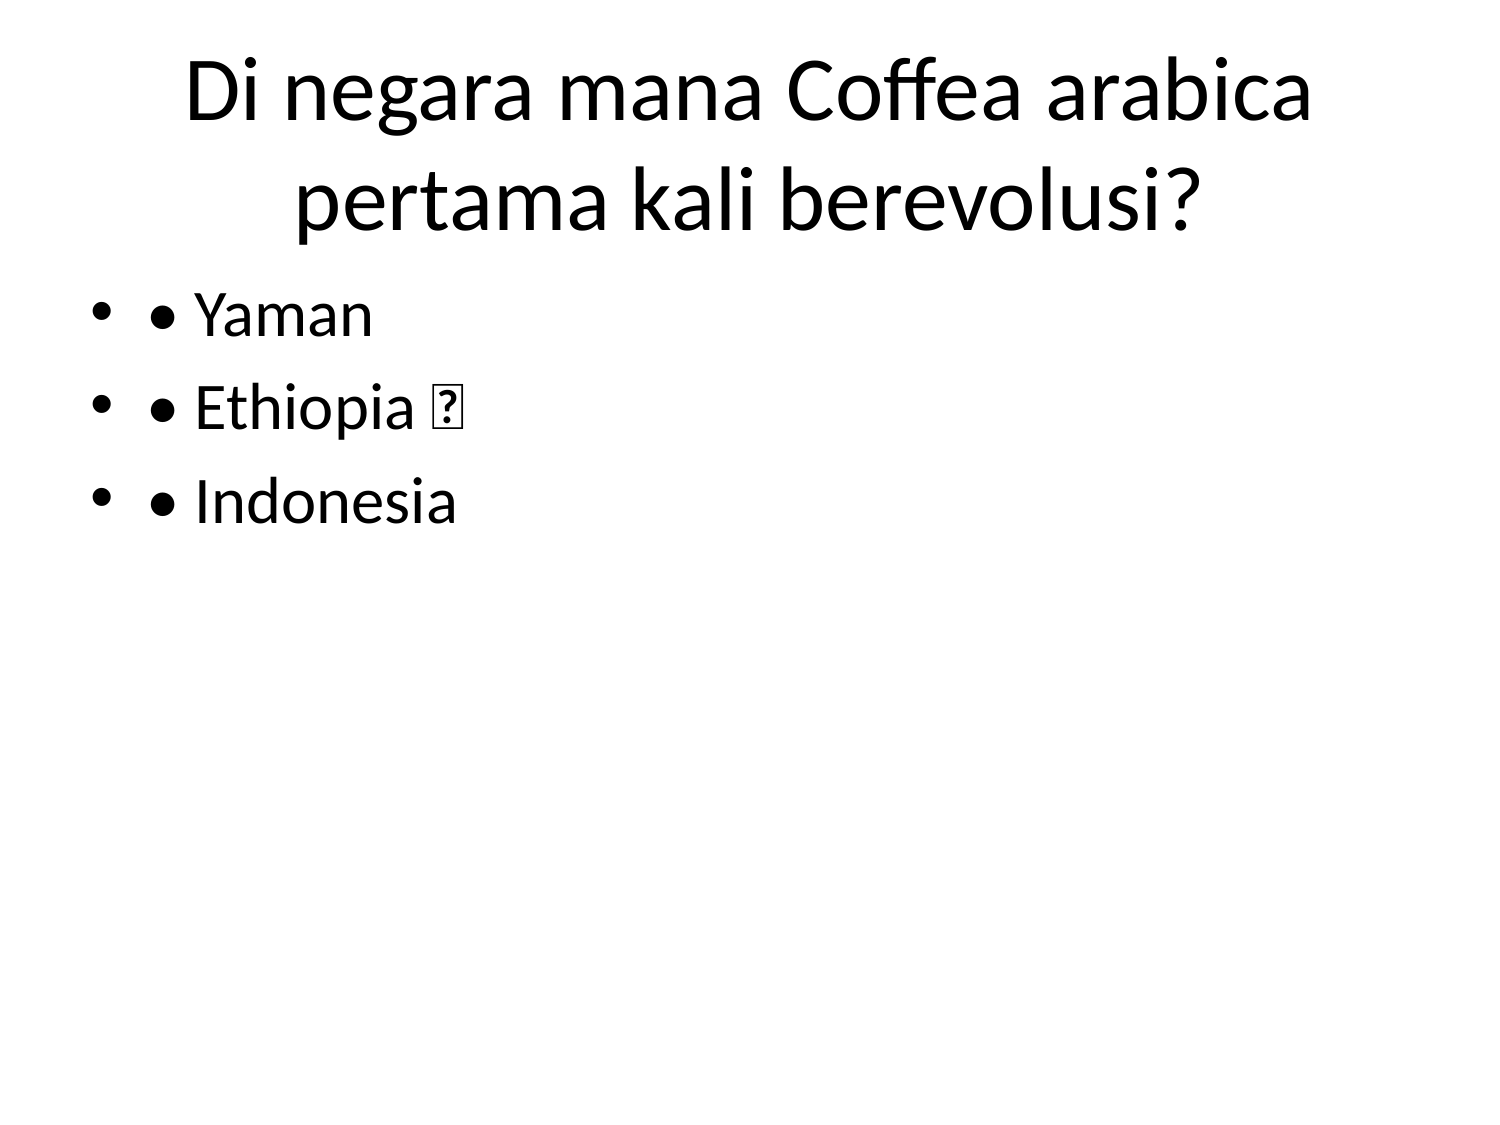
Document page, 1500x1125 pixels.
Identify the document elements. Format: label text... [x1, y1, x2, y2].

title Di negara mana Coffea arabica pertama kali berevolusi? [75, 45, 1425, 233]
list • Yaman • Ethiopia ✅ • Indonesia [75, 262, 1425, 1005]
